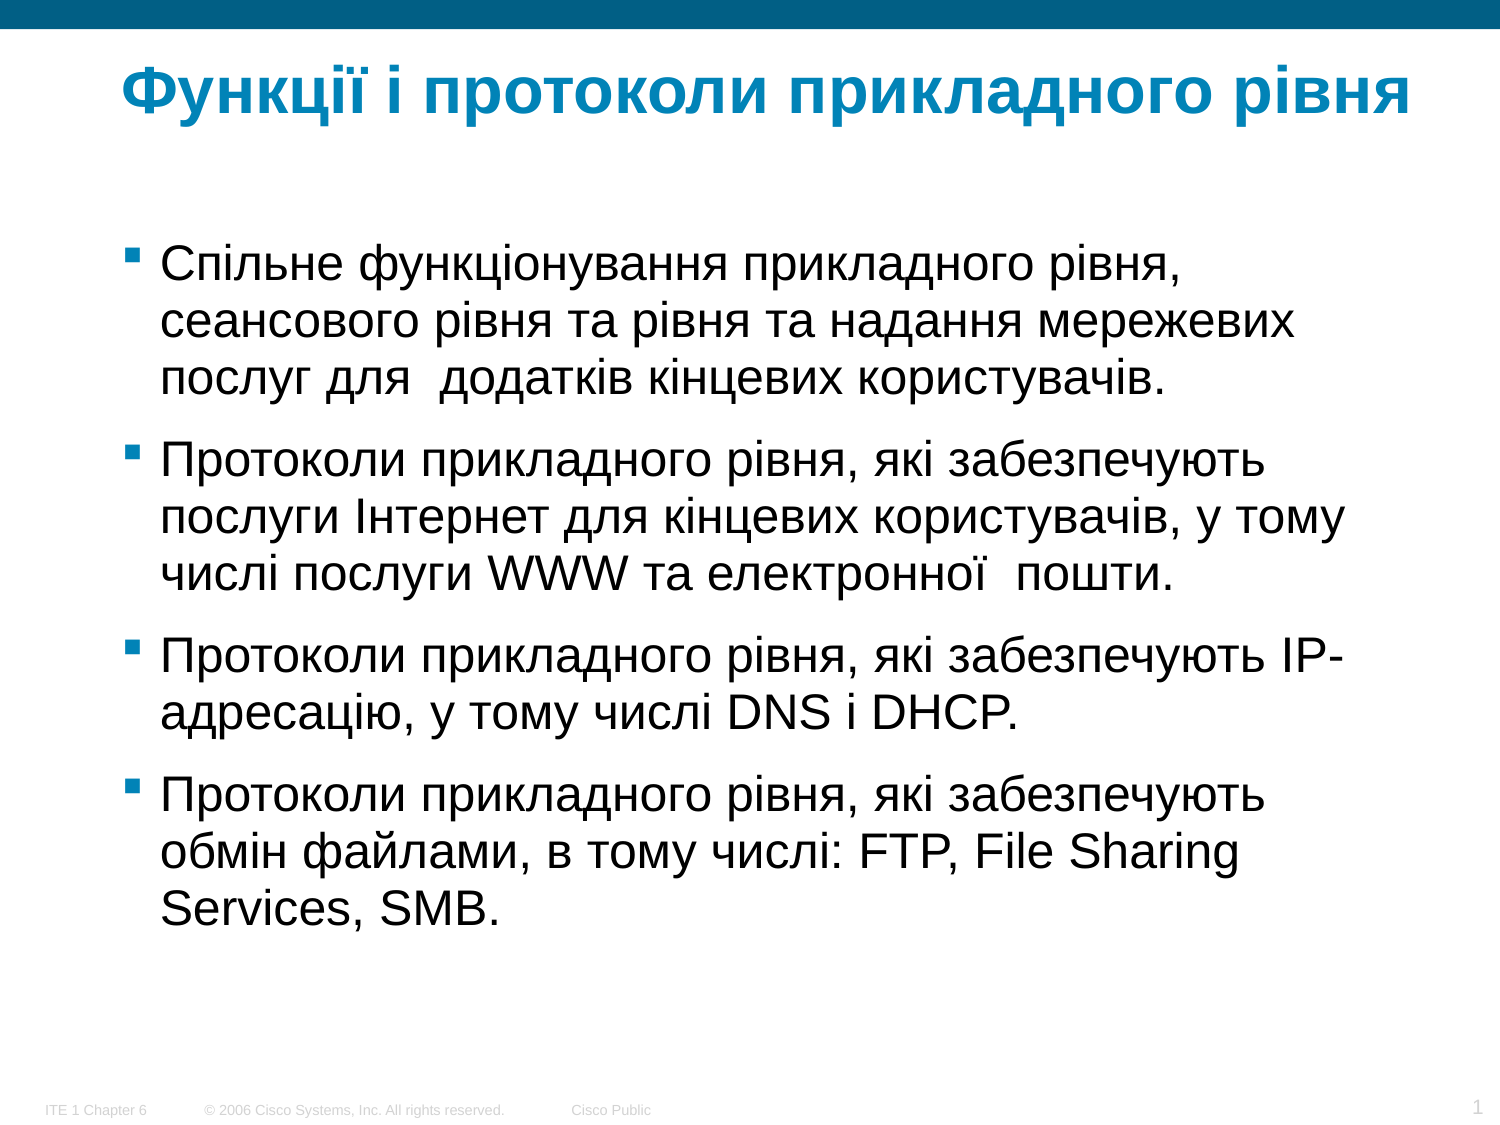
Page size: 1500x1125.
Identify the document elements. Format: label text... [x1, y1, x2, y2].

list Спільне функціонування прикладного рівня, сеансового рівня та рівня та надання мережевих послуг для додатків кінцевих користувачів. Протоколи прикладного рівня, які забезпечують послуги Інтернет для кінцевих користувачів, у тому числі послуги WWW та електронної пошти. Протоколи прикладного рівня, які забезпечують IP-адресацію, у тому числі DNS і DHCP. Протоколи прикладного рівня, які забезпечують обмін файлами, в тому числі: FTP, File Sharing Services, SMB. [107, 228, 1411, 1062]
title Функції і протоколи прикладного рівня [107, 46, 1444, 135]
